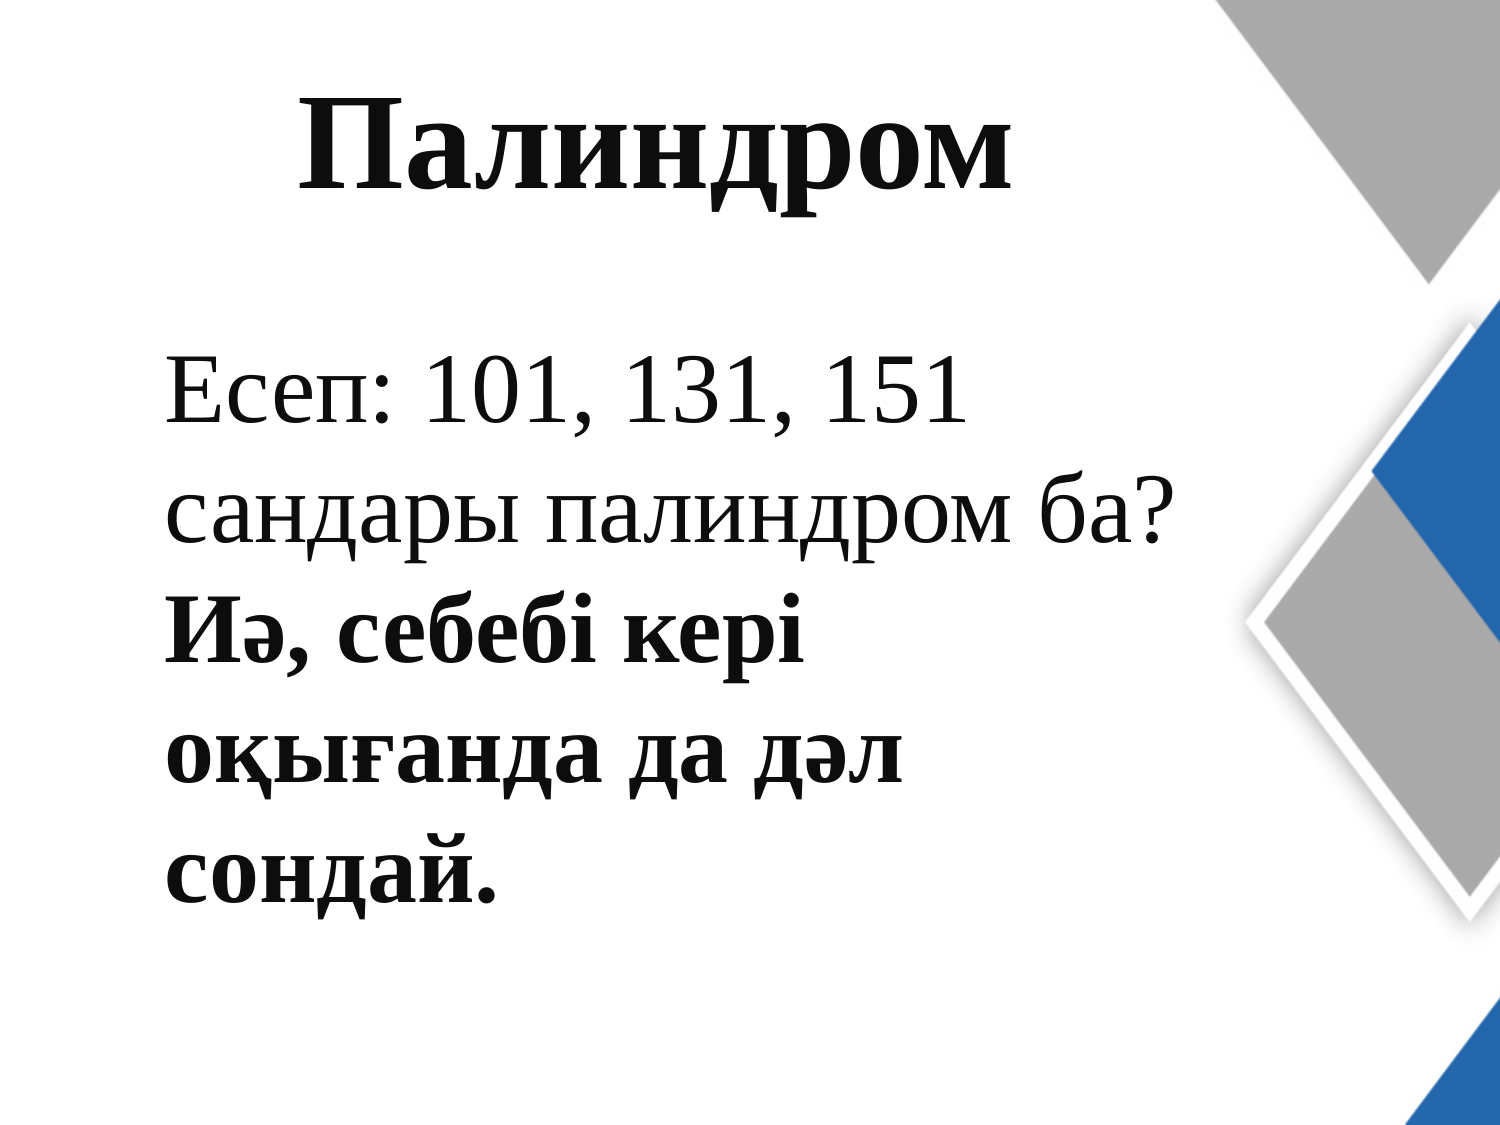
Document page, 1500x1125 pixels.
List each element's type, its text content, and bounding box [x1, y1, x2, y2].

picture [1159, 0, 1500, 1125]
text_box Палиндром [282, 43, 1066, 223]
text_box Есеп: 101, 131, 151 сандары палиндром ба? Иә, себебі кері оқығанда да дәл сондай. [150, 224, 1205, 930]
